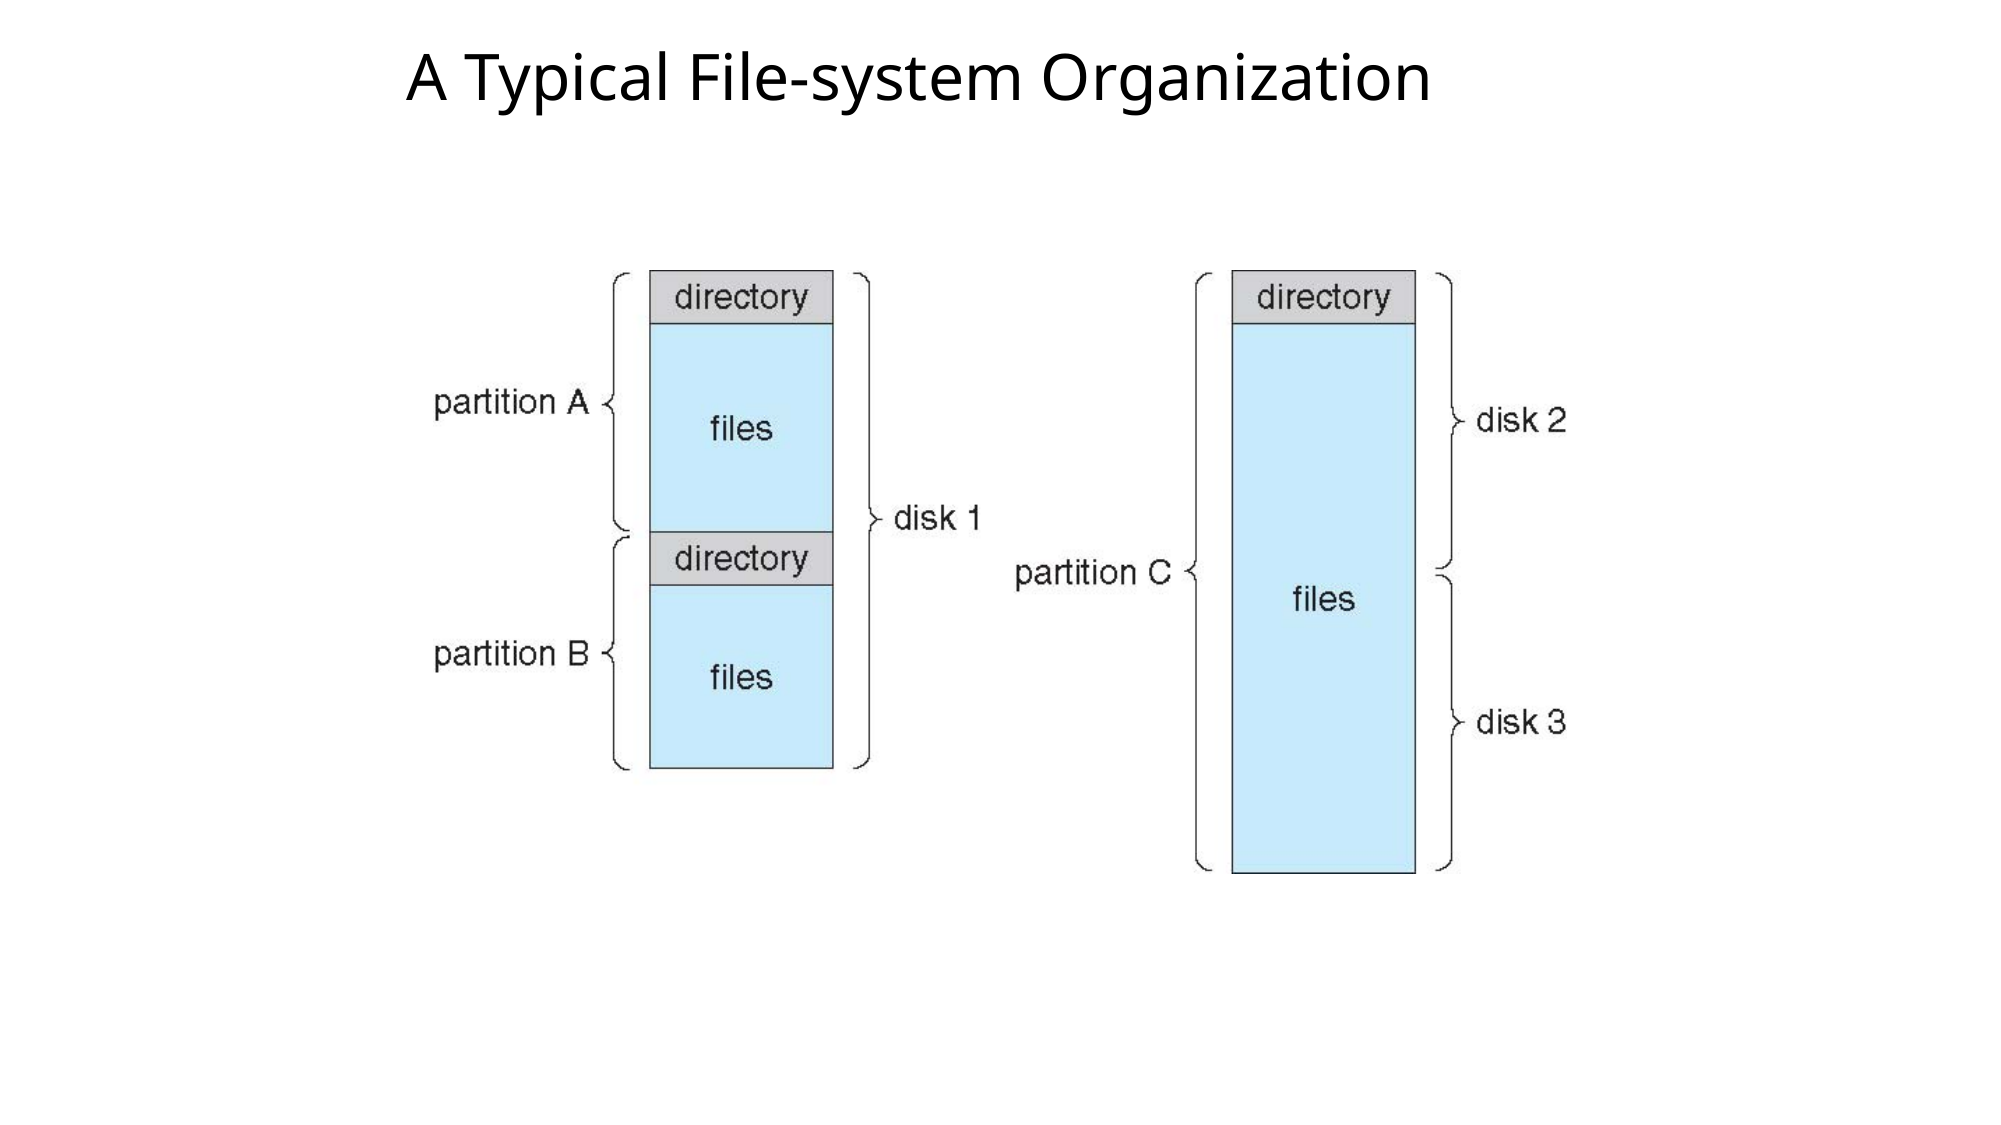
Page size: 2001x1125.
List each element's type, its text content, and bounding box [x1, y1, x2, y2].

picture [432, 270, 1567, 874]
text_box A Typical File-system Organization [391, 29, 1742, 124]
